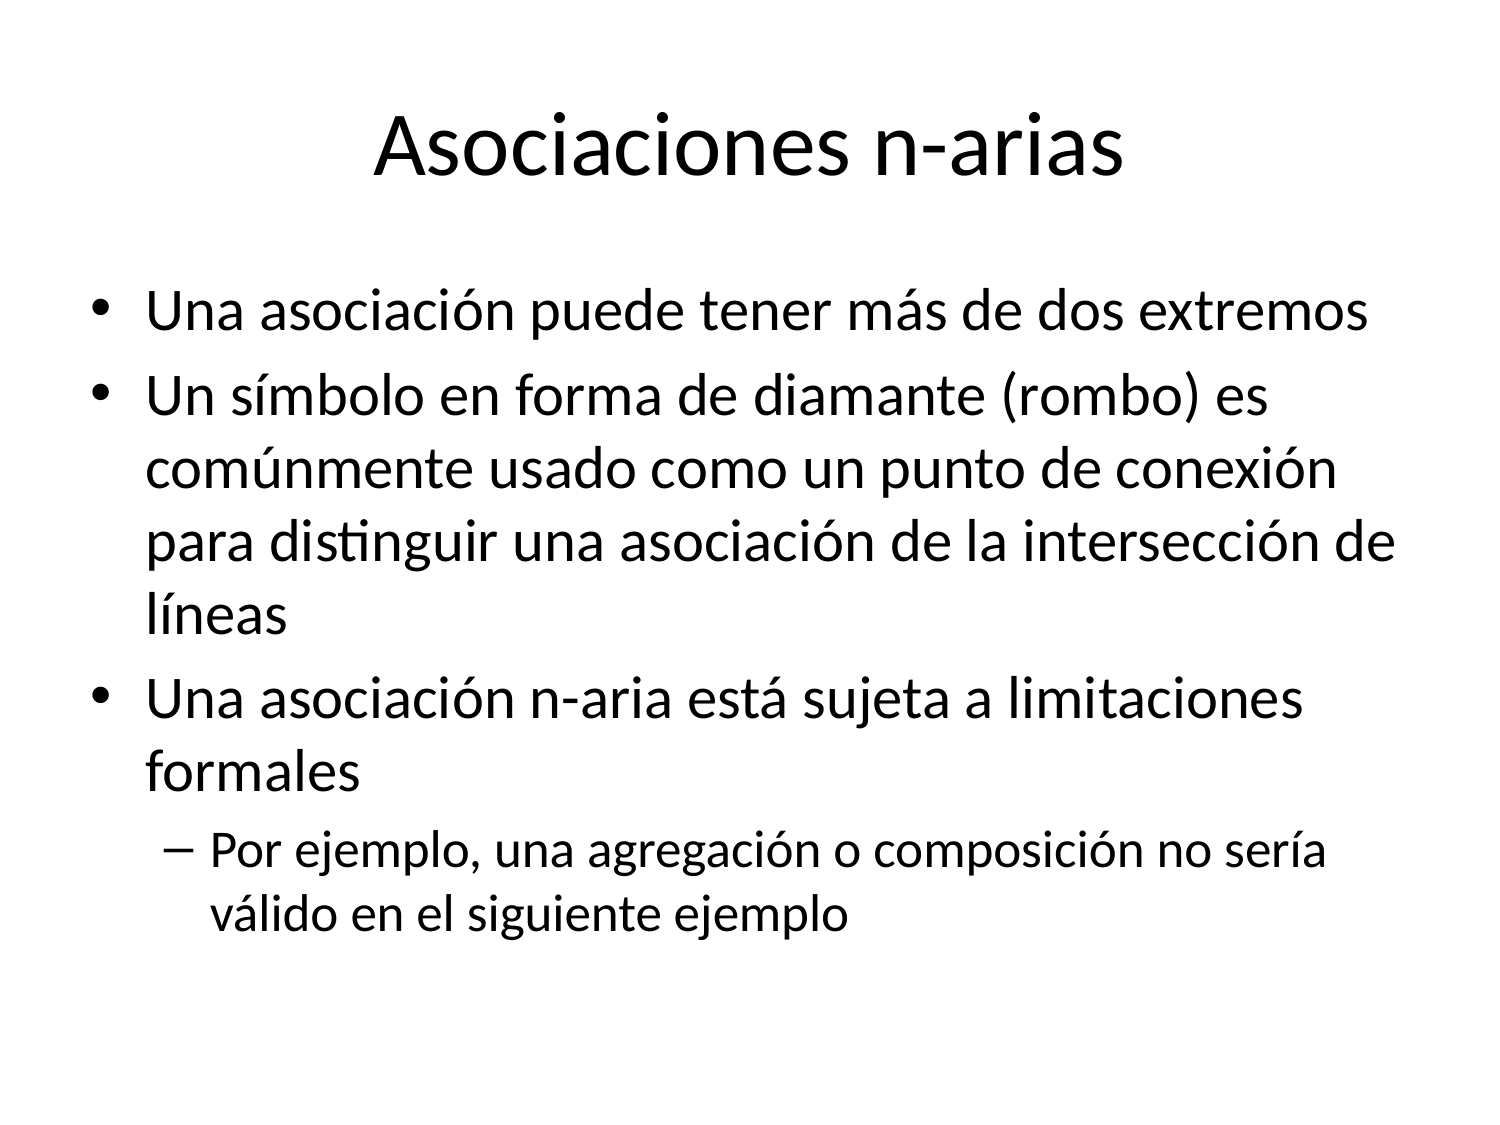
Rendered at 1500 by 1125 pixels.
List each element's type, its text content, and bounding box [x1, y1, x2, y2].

list Una asociación puede tener más de dos extremos Un símbolo en forma de diamante (rombo) es comúnmente usado como un punto de conexión para distinguir una asociación de la intersección de líneas Una asociación n-aria está sujeta a limitaciones formales Por ejemplo, una agregación o composición no sería válido en el siguiente ejemplo [75, 262, 1425, 1005]
title Asociaciones n-arias [75, 45, 1425, 233]
